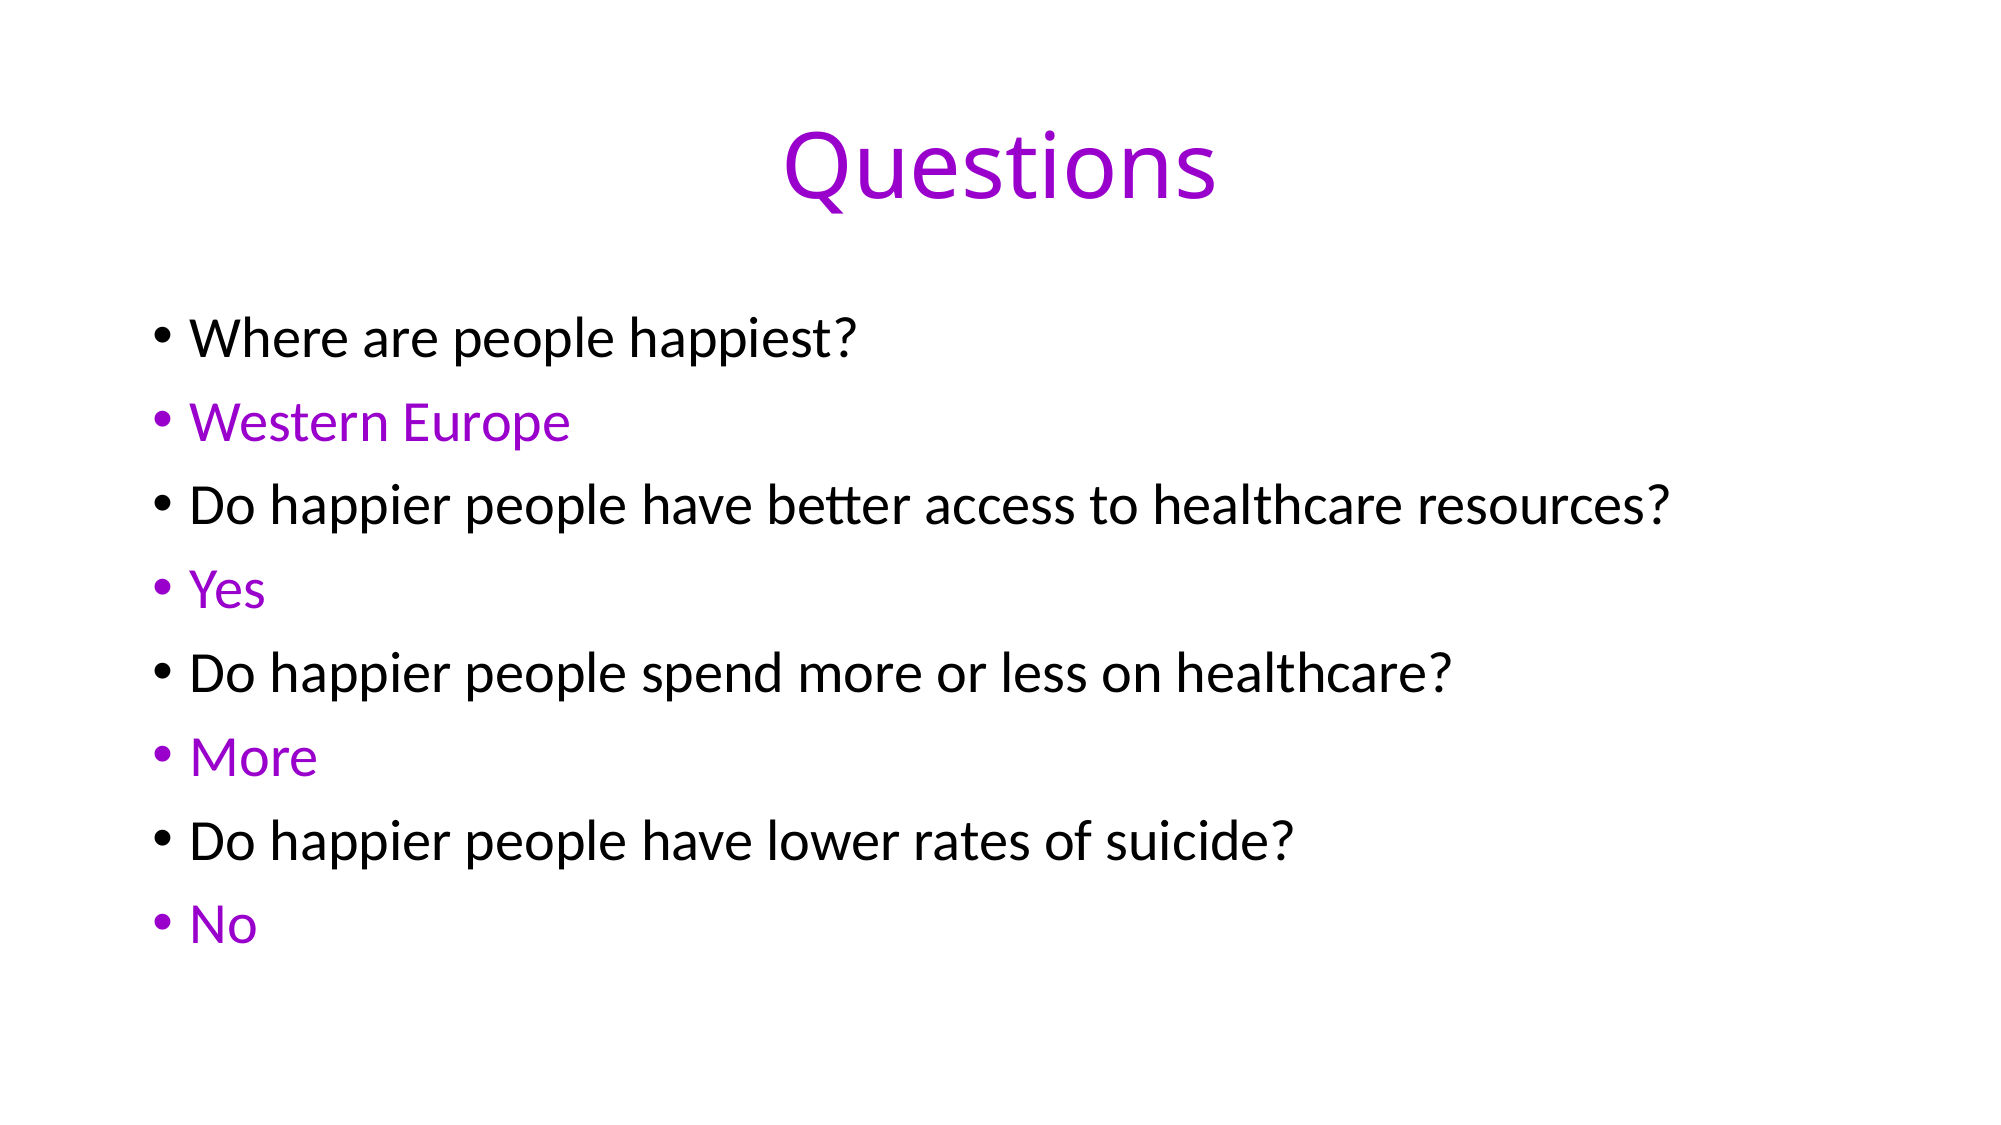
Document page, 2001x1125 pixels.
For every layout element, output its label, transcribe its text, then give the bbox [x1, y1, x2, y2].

list Where are people happiest? Western Europe Do happier people have better access to healthcare resources? Yes Do happier people spend more or less on healthcare? More Do happier people have lower rates of suicide? No [137, 299, 1863, 1014]
title Questions [137, 59, 1863, 278]
